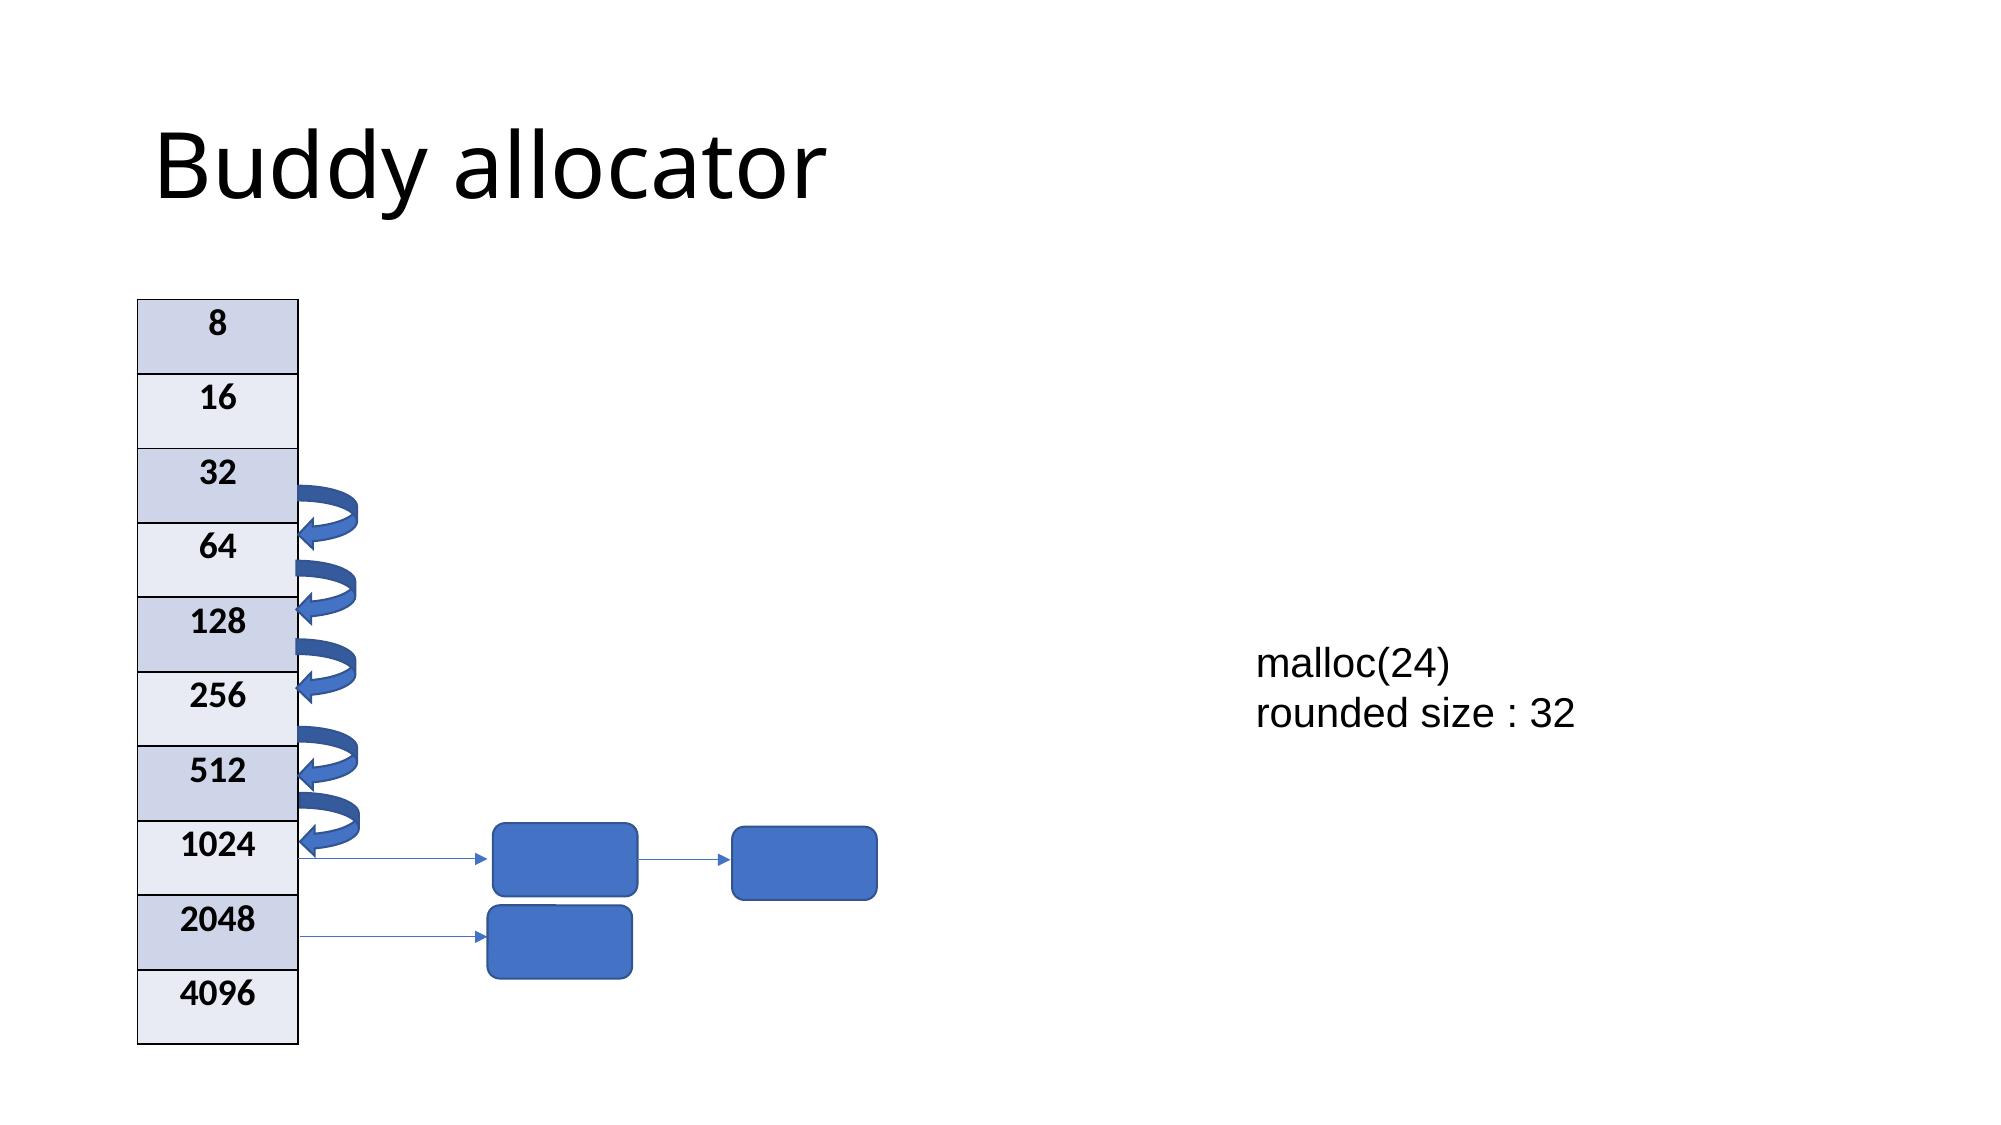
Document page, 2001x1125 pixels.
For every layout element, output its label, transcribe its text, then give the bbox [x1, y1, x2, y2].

table_cell 128 [138, 598, 297, 671]
text_box [298, 791, 360, 858]
table_cell 256 [138, 673, 297, 745]
text_box [731, 825, 878, 901]
table_cell 64 [138, 524, 297, 596]
text_box [294, 638, 357, 705]
table_header 8 [138, 300, 297, 373]
table_cell 32 [138, 449, 297, 522]
text_box [491, 822, 639, 898]
text_box [296, 484, 359, 552]
text_box malloc(24) rounded size : 32 [1241, 628, 1847, 744]
table_cell 4096 [138, 971, 297, 1043]
text_box [296, 725, 359, 792]
table_cell 2048 [138, 896, 297, 969]
table_cell 512 [138, 747, 297, 820]
text_box [294, 559, 357, 627]
table_cell 1024 [138, 822, 297, 894]
text_box [486, 904, 634, 980]
table_cell 16 [138, 375, 297, 448]
title Buddy allocator [137, 59, 1863, 278]
